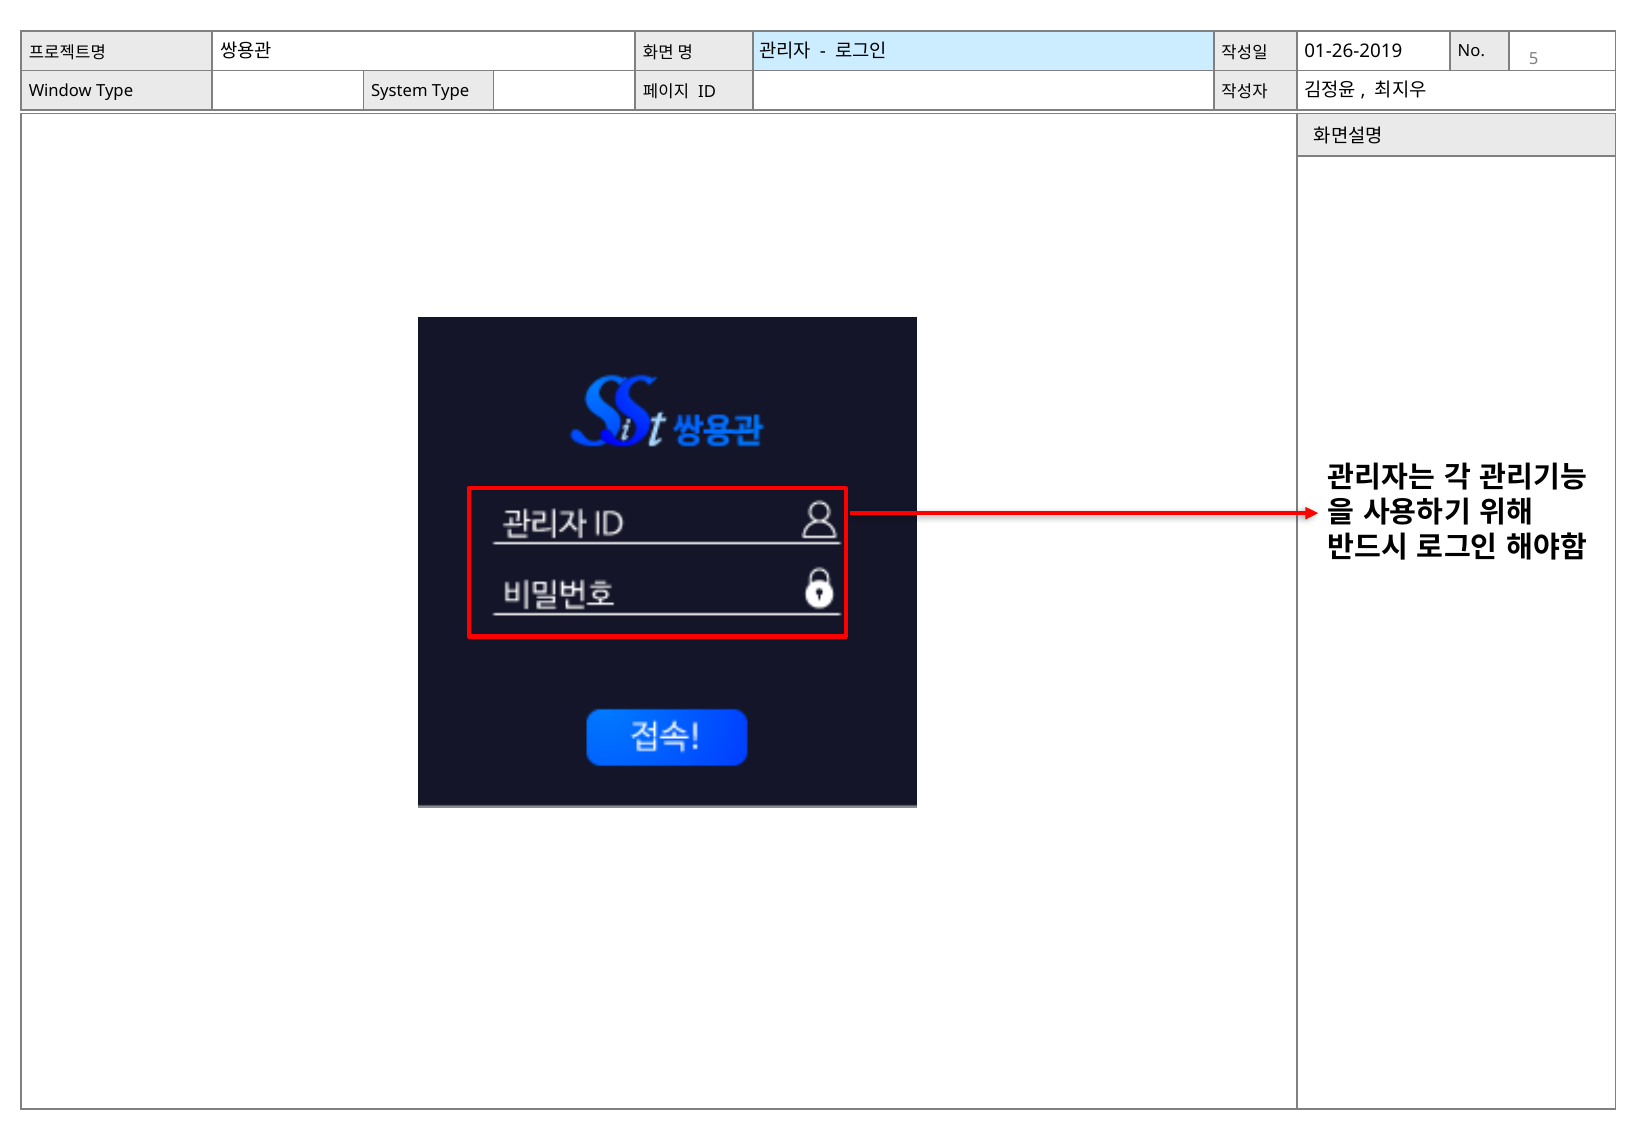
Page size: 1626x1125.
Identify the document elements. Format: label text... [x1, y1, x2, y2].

text_box 01-26-2019 [1296, 31, 1433, 69]
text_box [468, 450, 1622, 637]
picture [418, 317, 917, 808]
slide_number 5 [1520, 32, 1549, 70]
text_box 관리자 - 로그인 [751, 31, 1048, 69]
text_box 쌍용관 [212, 31, 509, 69]
text_box 김정윤, 최지우 [1296, 70, 1593, 108]
